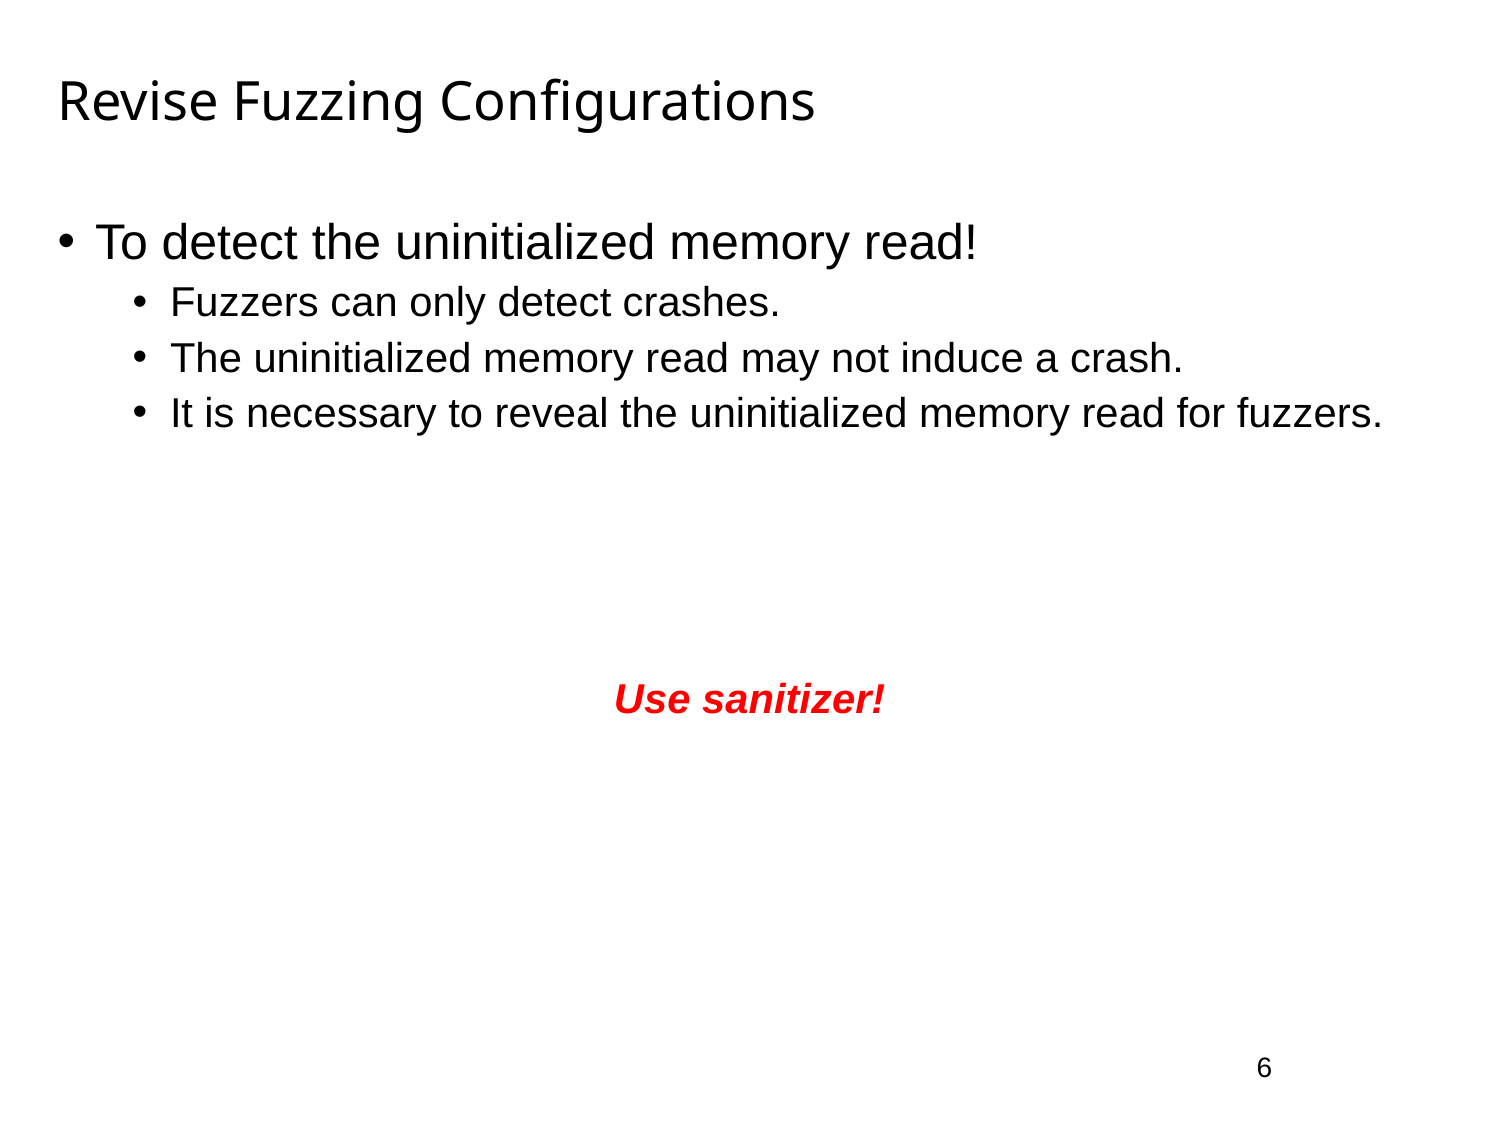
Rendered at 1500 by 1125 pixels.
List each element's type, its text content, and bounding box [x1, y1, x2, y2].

title Revise Fuzzing Configurations [42, 25, 1459, 181]
list To detect the uninitialized memory read! Fuzzers can only detect crashes. The uninitialized memory read may not induce a crash. It is necessary to reveal the uninitialized memory read for fuzzers. [42, 208, 1459, 1015]
text_box Use sanitizer! [599, 664, 901, 730]
